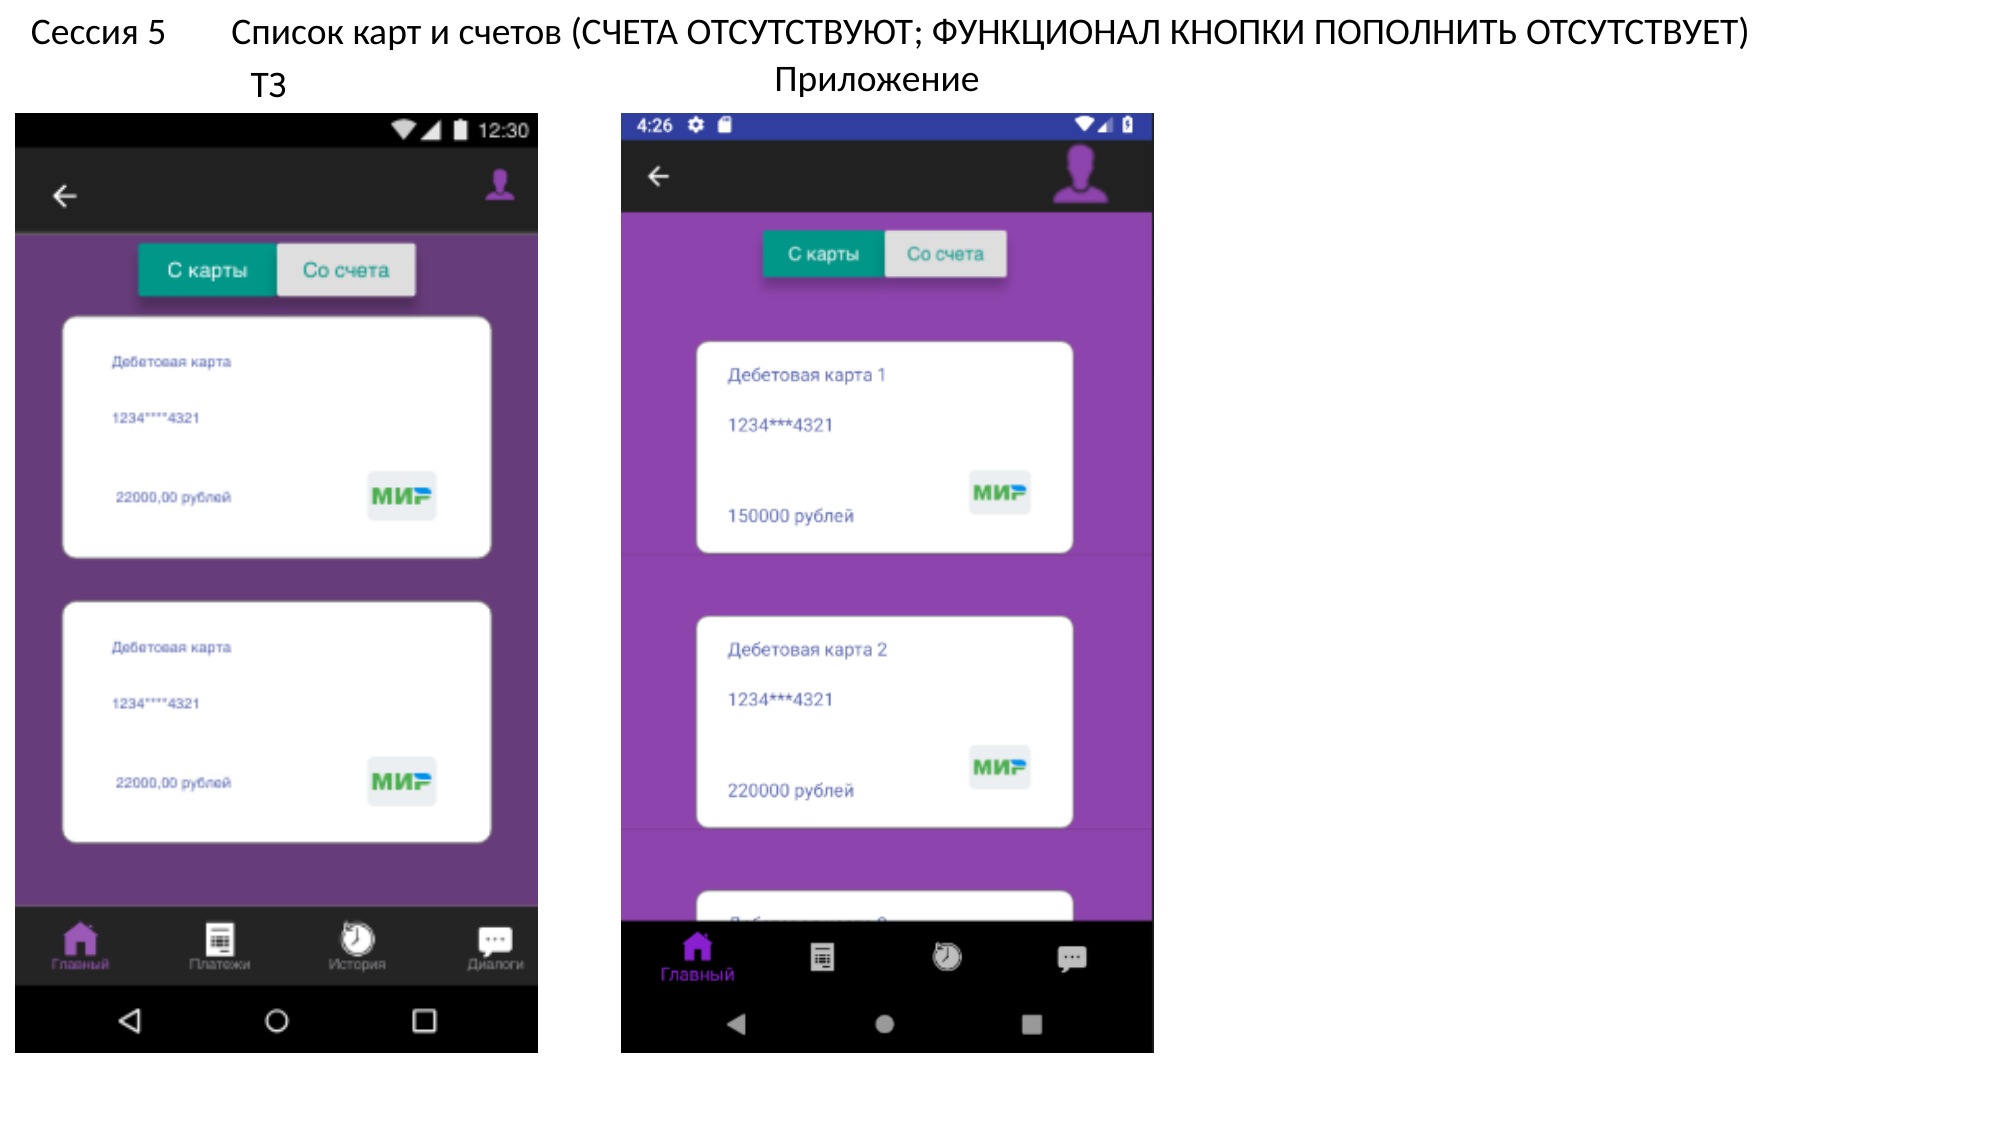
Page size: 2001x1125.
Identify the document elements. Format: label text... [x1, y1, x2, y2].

picture [621, 113, 1154, 1053]
text_box Приложение [759, 46, 995, 107]
text_box Сессия 5 [16, 0, 182, 60]
picture [14, 113, 538, 1053]
text_box Список карт и счетов (СЧЕТА ОТСУТСТВУЮТ; ФУНКЦИОНАЛ КНОПКИ ПОПОЛНИТЬ ОТСУТСТВУЕТ) [216, 0, 1766, 60]
text_box ТЗ [235, 52, 302, 113]
